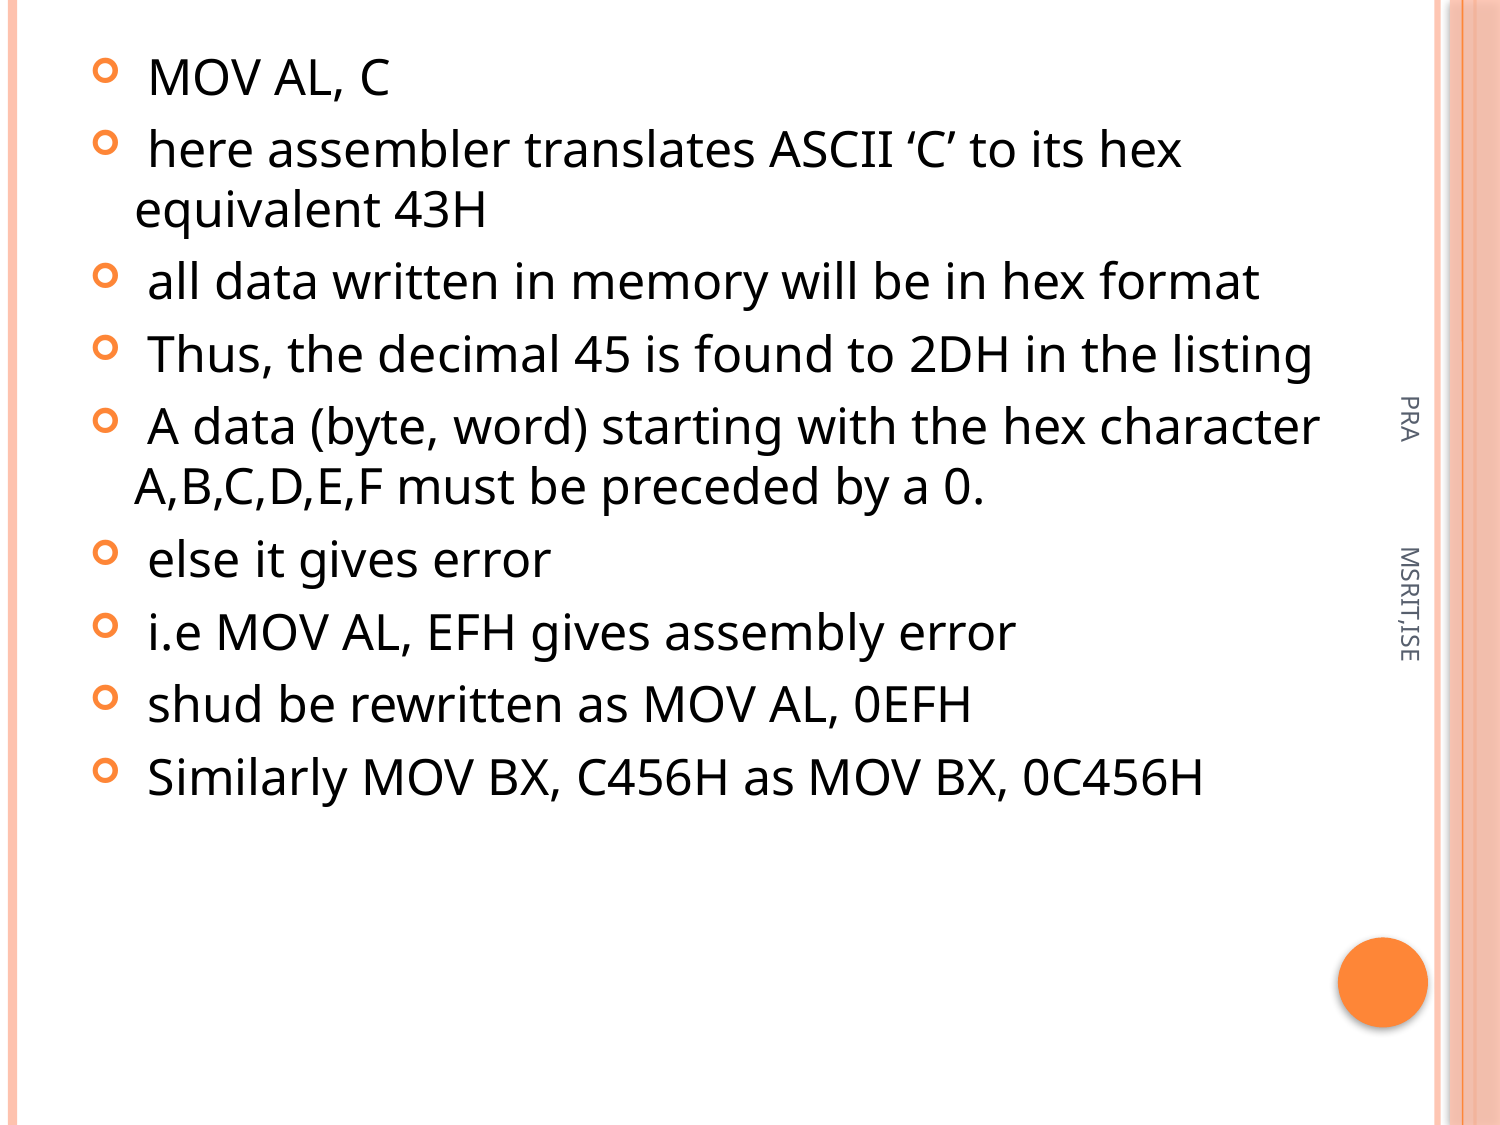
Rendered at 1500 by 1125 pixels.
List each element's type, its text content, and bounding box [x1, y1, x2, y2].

list MOV AL, C here assembler translates ASCII ‘C’ to its hex equivalent 43H all data written in memory will be in hex format Thus, the decimal 45 is found to 2DH in the listing A data (byte, word) starting with the hex character A,B,C,D,E,F must be preceded by a 0. else it gives error i.e MOV AL, EFH gives assembly error shud be rewritten as MOV AL, 0EFH Similarly MOV BX, C456H as MOV BX, 0C456H [75, 37, 1425, 1062]
footer PRA MSRIT,ISE [1379, 380, 1440, 906]
